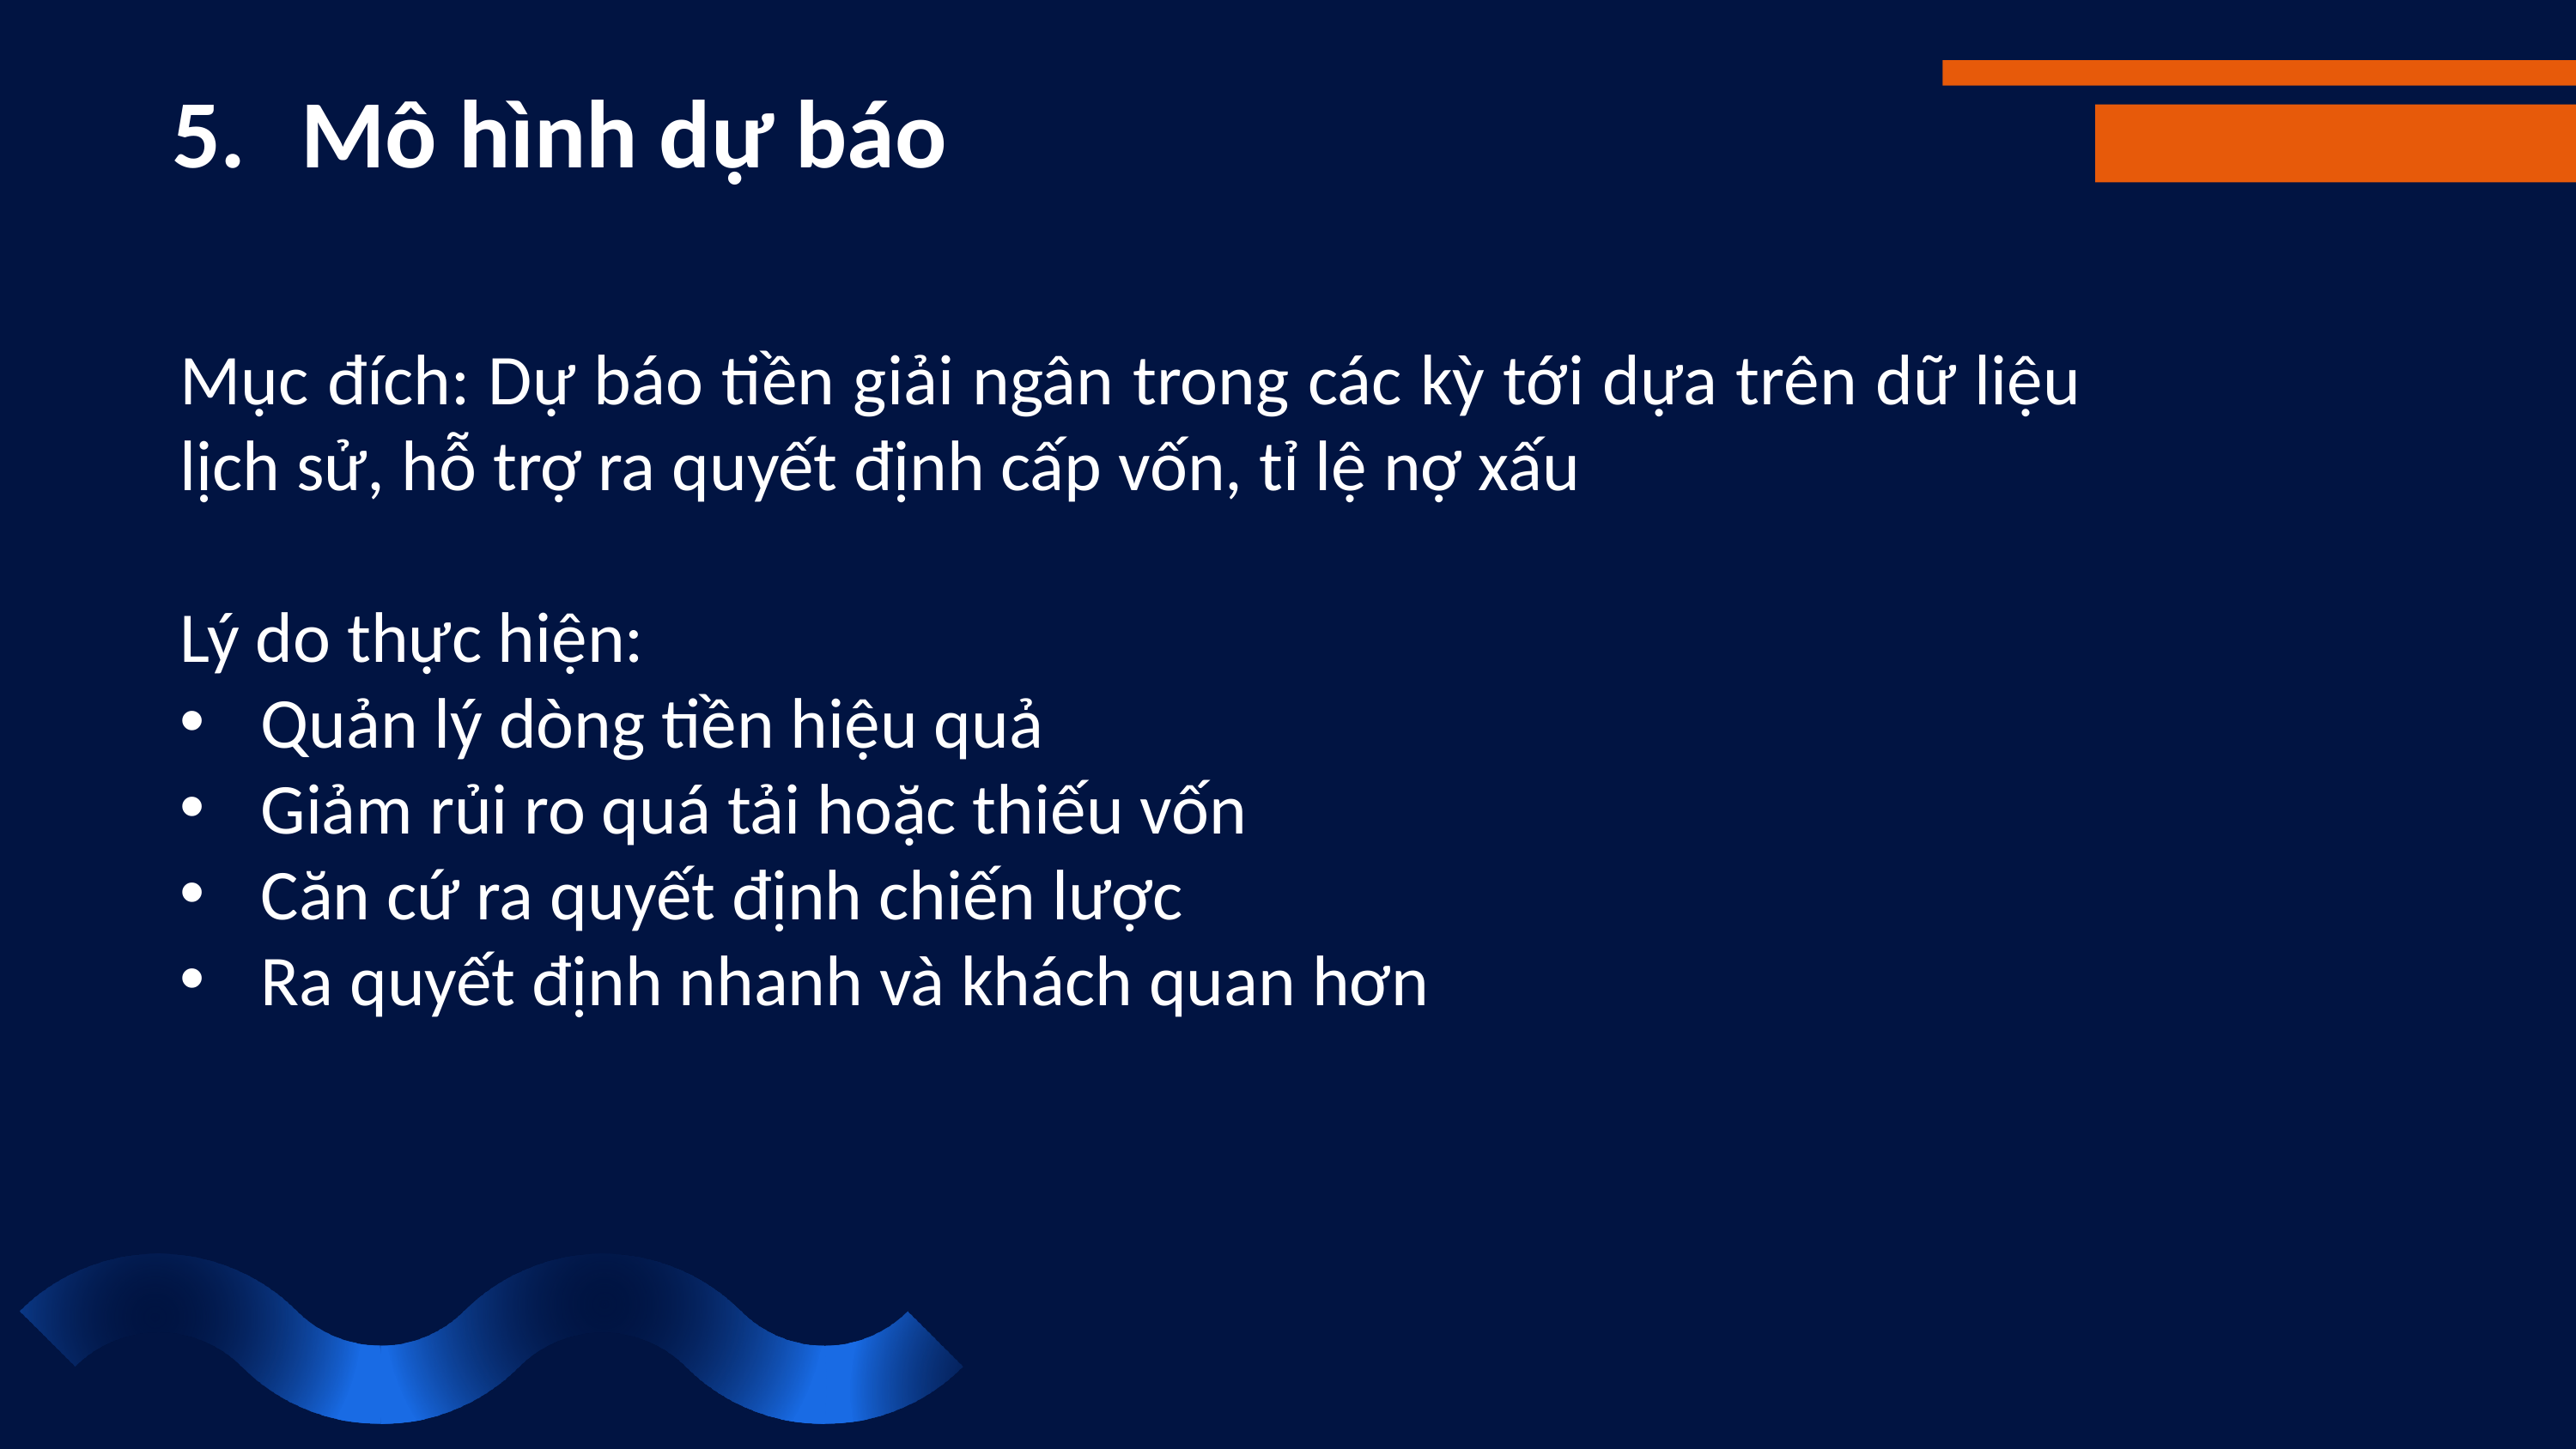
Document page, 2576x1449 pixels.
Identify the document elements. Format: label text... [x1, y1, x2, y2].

text_box 5. Mô hình dự báo [172, 60, 1364, 188]
text_box [1942, 60, 2576, 86]
text_box [2095, 104, 2576, 183]
text_box Mục đích: Dự báo tiền giải ngân trong các kỳ tới dựa trên dữ liệu lịch sử, hỗ trợ ra quyết định cấp vốn, tỉ lệ nợ xấu Lý do thực hiện: Quản lý dòng tiền hiệu quả Giảm rủi ro quá tải hoặc thiếu vốn Căn cứ ra quyết định chiến lược Ra quyết định nhanh và khách quan hơn [167, 327, 2096, 1027]
text_box [17, 1253, 965, 1424]
